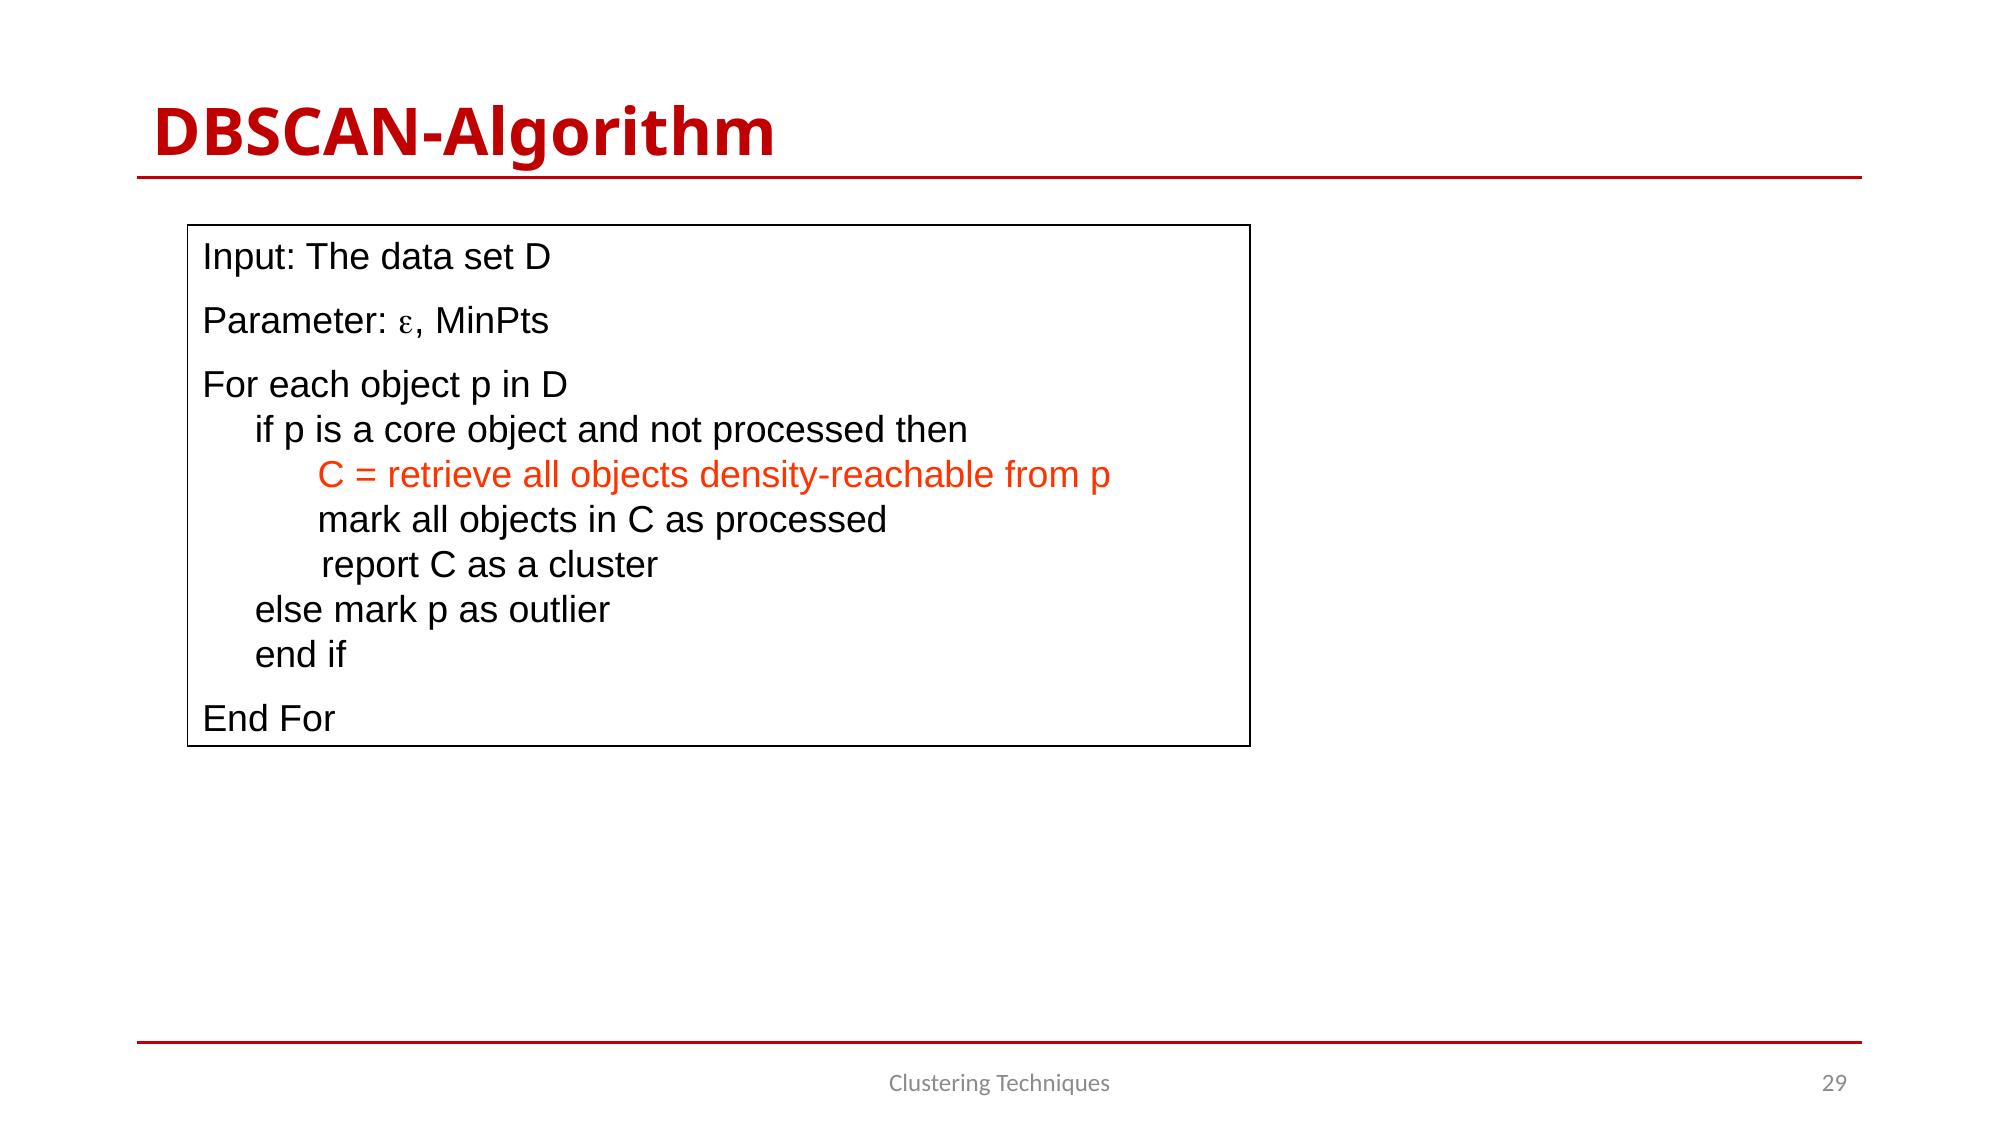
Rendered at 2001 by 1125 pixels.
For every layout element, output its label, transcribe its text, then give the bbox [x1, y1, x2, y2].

slide_number 29 [1412, 1051, 1863, 1111]
text_box Input: The data set D Parameter: , MinPts For each object p in D if p is a core object and not processed then C = retrieve all objects density-reachable from p mark all objects in C as processed report C as a cluster else mark p as outlier end if End For [187, 224, 1250, 746]
title DBSCAN-Algorithm [137, 90, 1863, 178]
footer Clustering Techniques [662, 1051, 1338, 1111]
